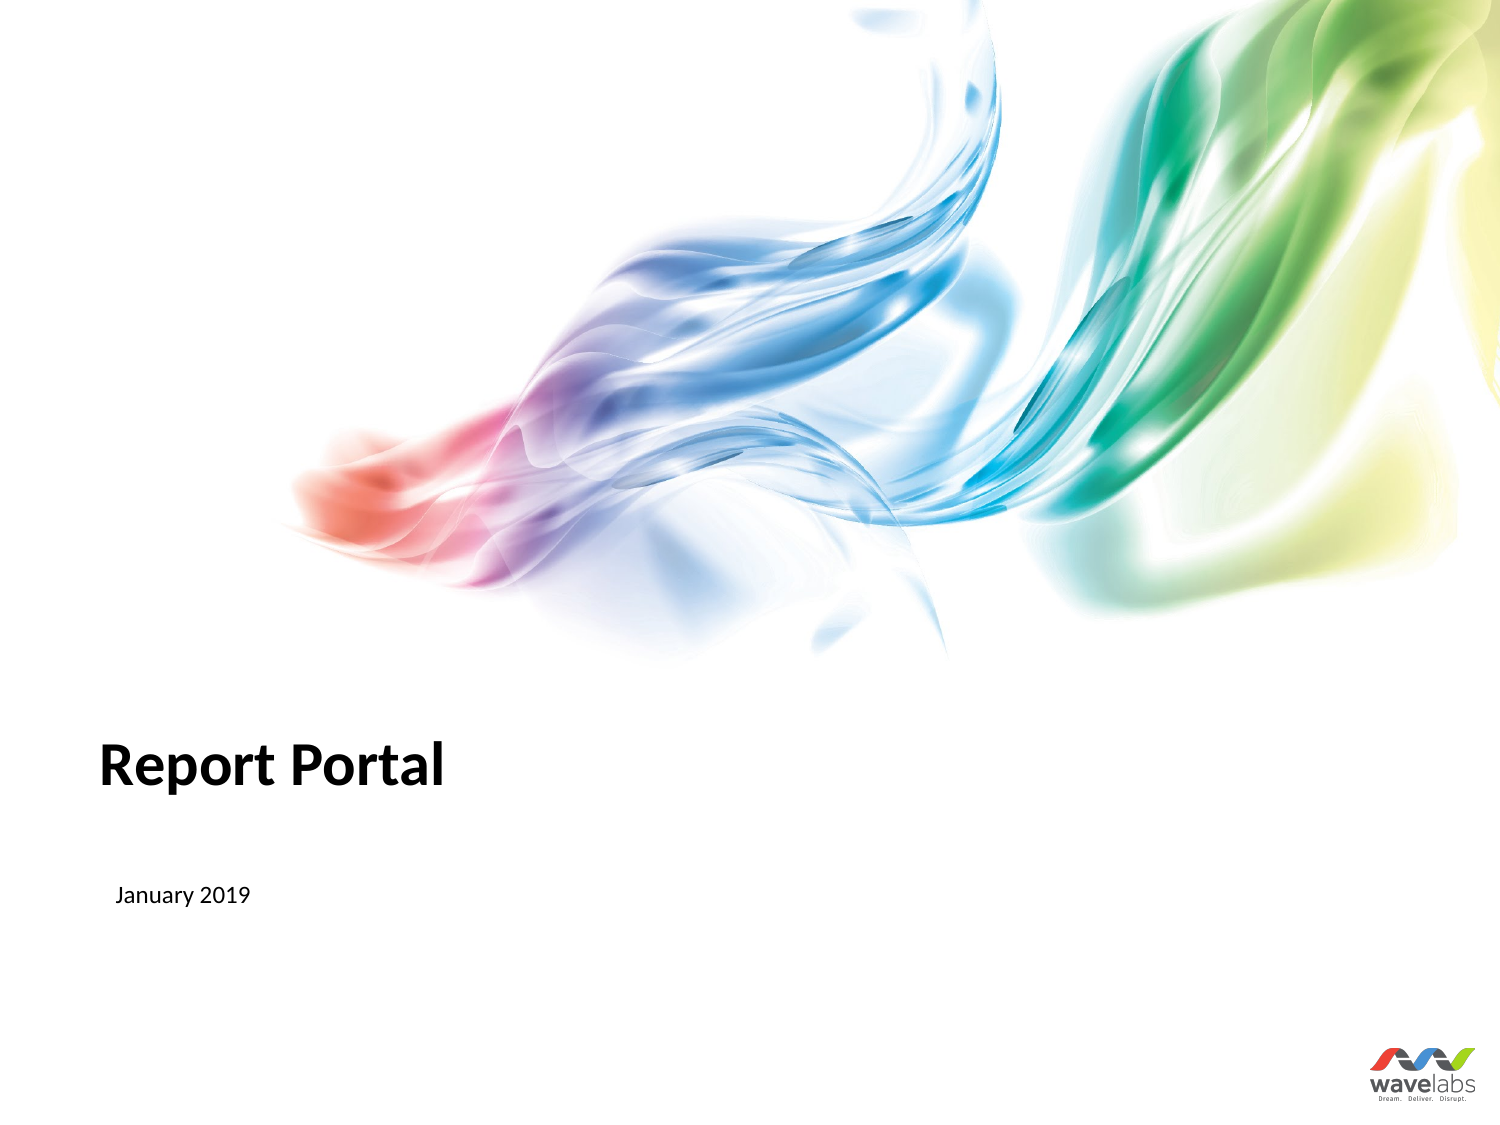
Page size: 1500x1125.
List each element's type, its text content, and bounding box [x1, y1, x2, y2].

text_box Report Portal [85, 715, 1452, 873]
picture [0, 0, 1500, 1125]
text_box January 2019 [104, 873, 1230, 927]
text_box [1263, 1028, 1488, 1115]
